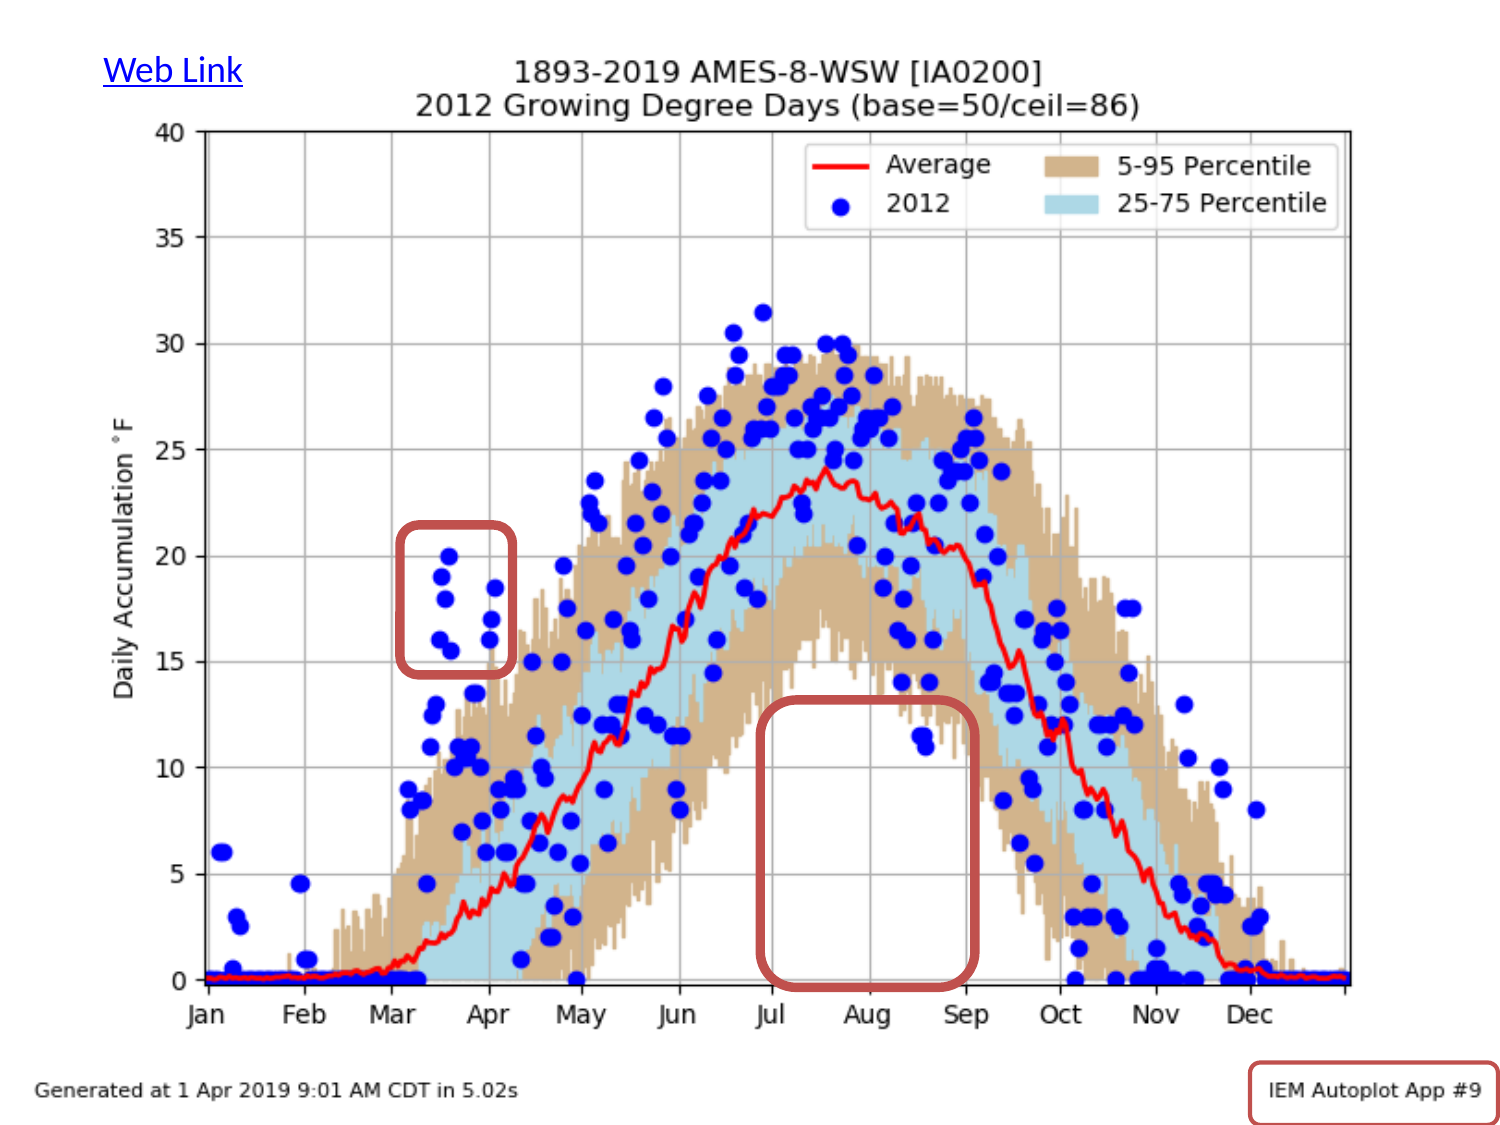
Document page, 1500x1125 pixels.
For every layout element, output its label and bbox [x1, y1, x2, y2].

list [20, 0, 1499, 1107]
text_box [1248, 1114, 1500, 1125]
